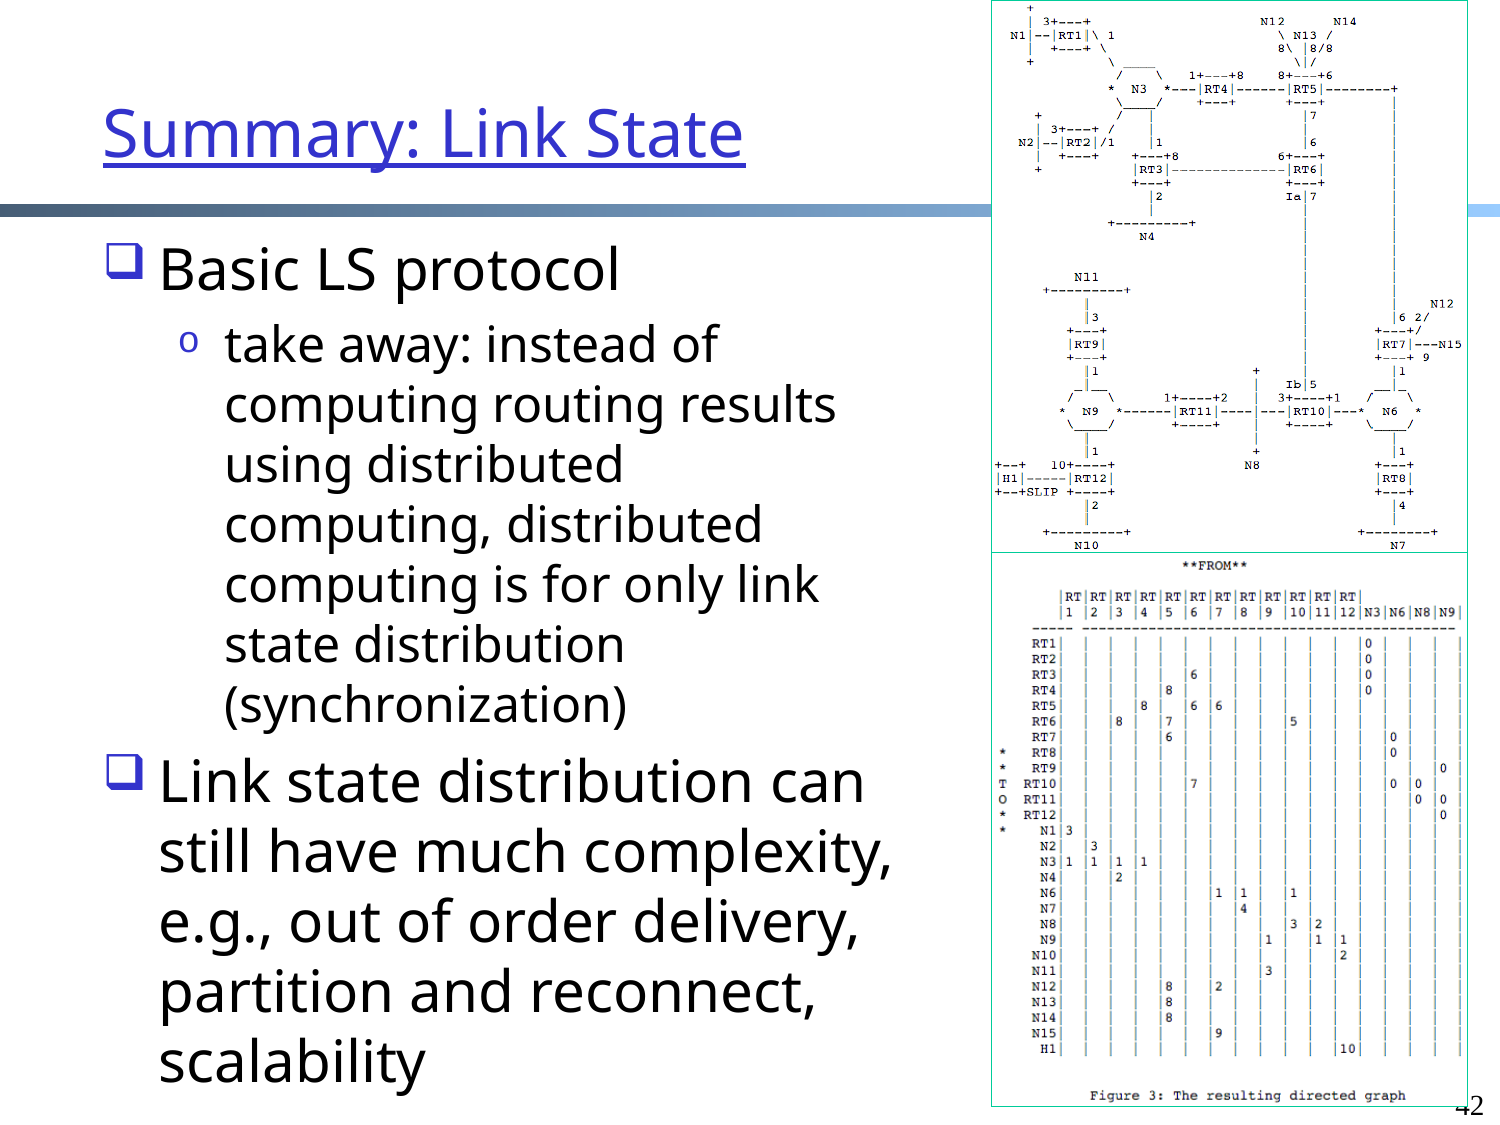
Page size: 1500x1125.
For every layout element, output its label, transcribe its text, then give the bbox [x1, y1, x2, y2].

slide_number 42 [1387, 1078, 1500, 1125]
picture [991, 0, 1468, 1107]
list Basic LS protocol take away: instead of computing routing results using distributed computing, distributed computing is for only link state distribution (synchronization) Link state distribution can still have much complexity, e.g., out of order delivery, partition and reconnect, scalability [87, 224, 917, 1022]
title Summary: Link State [87, 37, 986, 225]
